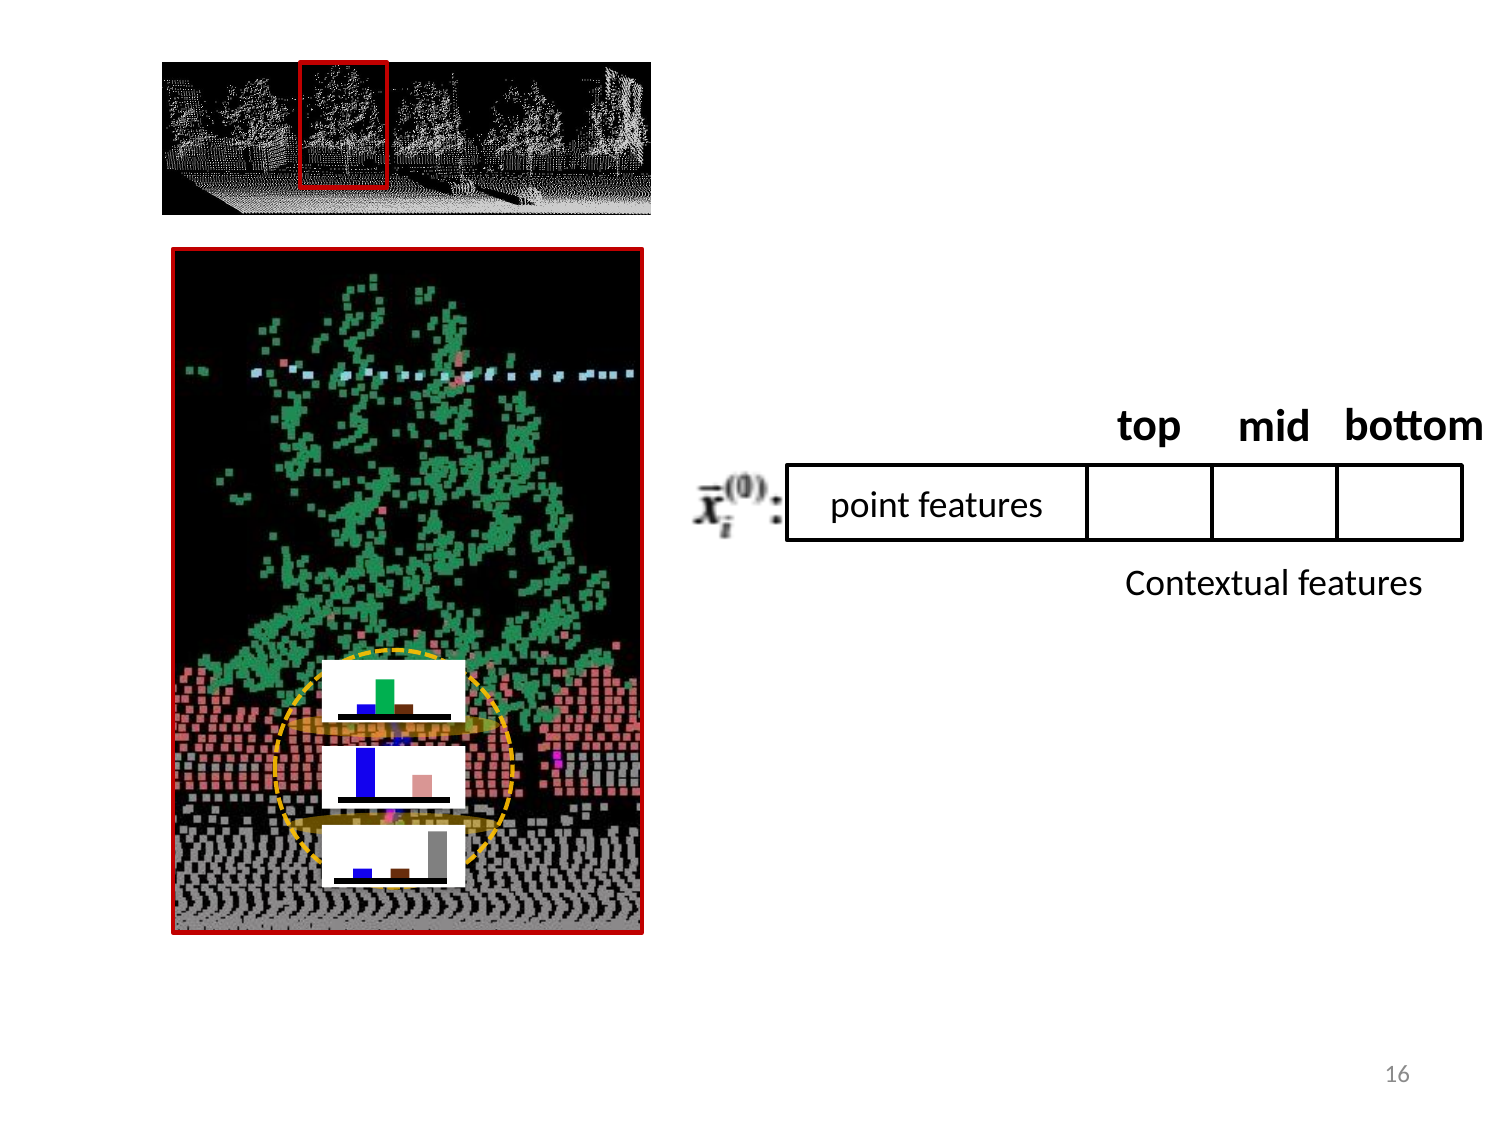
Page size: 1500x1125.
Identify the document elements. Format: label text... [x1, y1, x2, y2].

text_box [274, 649, 513, 888]
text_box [321, 745, 466, 809]
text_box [321, 824, 466, 888]
text_box [1210, 468, 1335, 542]
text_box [321, 659, 466, 723]
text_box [688, 462, 786, 547]
text_box point features [792, 463, 1089, 542]
text_box Contextual features [1086, 550, 1462, 611]
text_box [1335, 468, 1464, 542]
picture [174, 250, 641, 931]
text_box [1089, 468, 1210, 542]
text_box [1086, 387, 1500, 459]
slide_number 16 [1074, 1042, 1425, 1103]
picture [162, 62, 651, 215]
